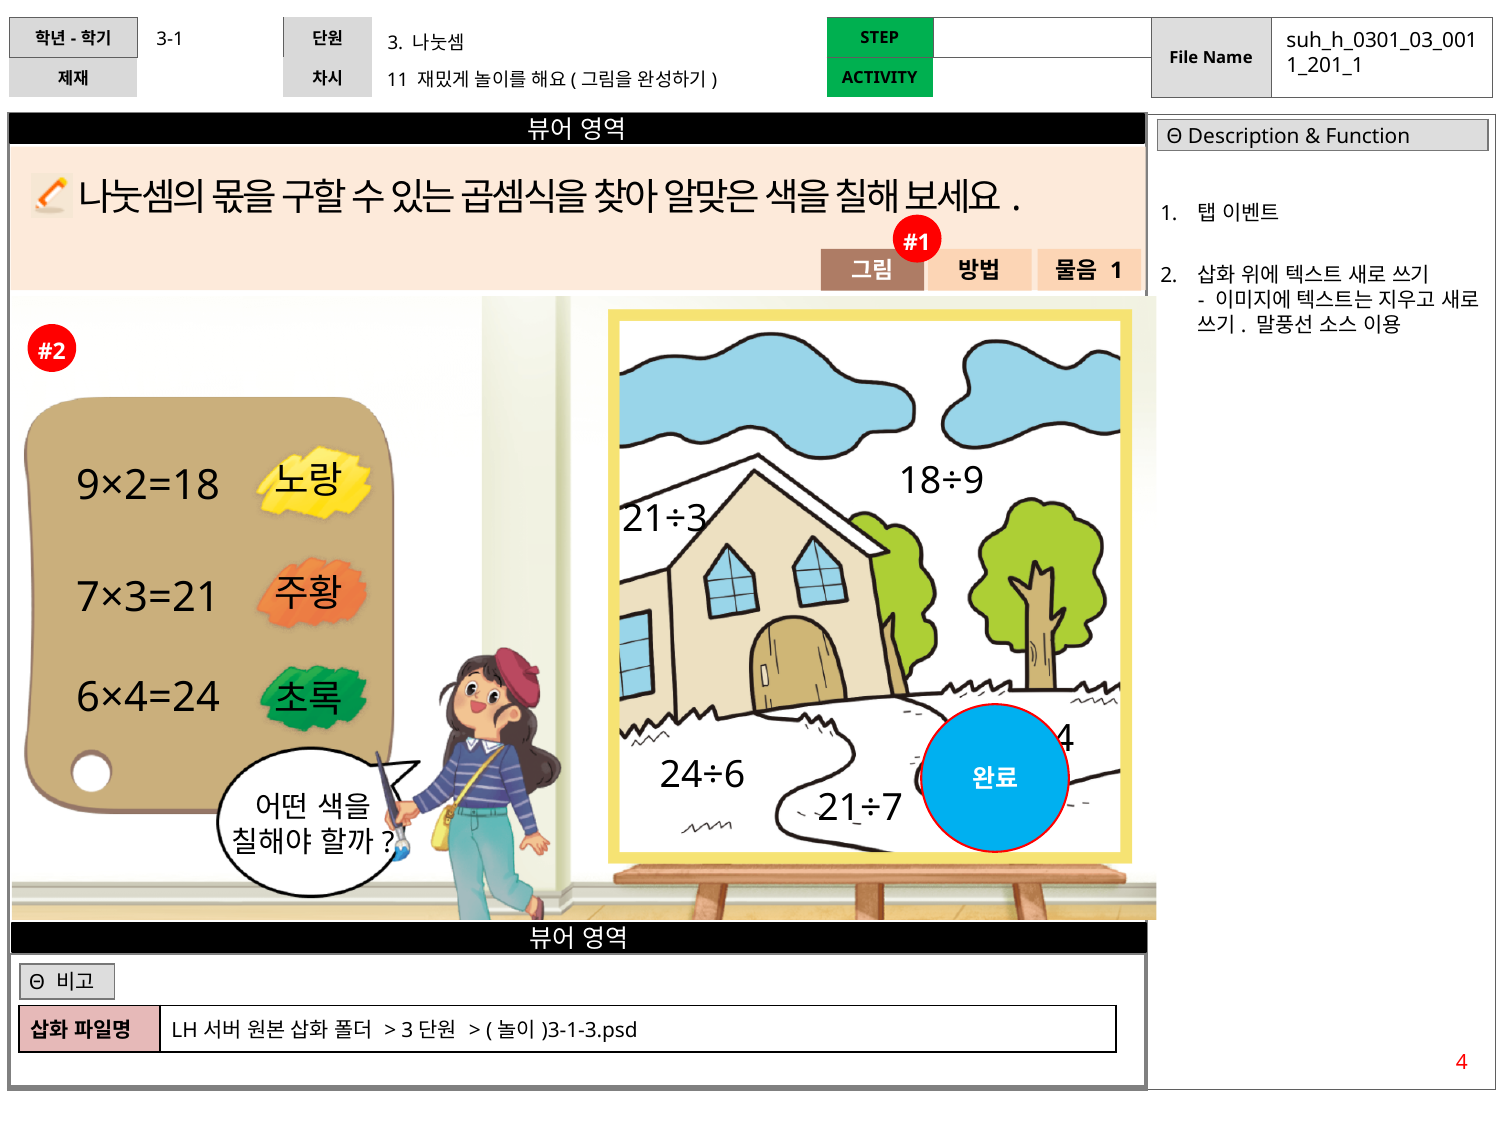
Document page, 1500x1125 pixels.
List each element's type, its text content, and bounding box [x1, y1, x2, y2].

text_box [9, 145, 1148, 292]
text_box 탭 이벤트 삽화 위에 텍스트 새로 쓰기 - 이미지에 텍스트는 지우고 새로 쓰기. 말풍선 소스 이용 [1145, 160, 1500, 376]
text_box 물음 1 [1036, 247, 1143, 293]
text_box 그림 [819, 247, 926, 293]
text_box 11 재밌게 놀이를 해요(그림을 완성하기) [372, 60, 821, 96]
text_box 3. 나눗셈 [372, 23, 828, 48]
text_box suh_h_0301_03_0011_201_1 [1271, 18, 1500, 84]
text_box 3-1 [141, 18, 284, 55]
text_box 나눗셈의 몫을 구할 수 있는 곱셈식을 찾아 알맞은 색을 칠해 보세요. [63, 165, 1145, 225]
table_header 삽화 파일명 [20, 1006, 159, 1051]
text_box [11, 296, 1157, 920]
text_box 방법 [926, 247, 1034, 293]
picture [31, 173, 73, 218]
table_header Θ Description & Function [1158, 120, 1487, 150]
text_box #1 [890, 212, 944, 265]
table_header LH서버 원본 삽화 폴더 > 3단원 > (놀이)3-1-3.psd [161, 1006, 1115, 1051]
